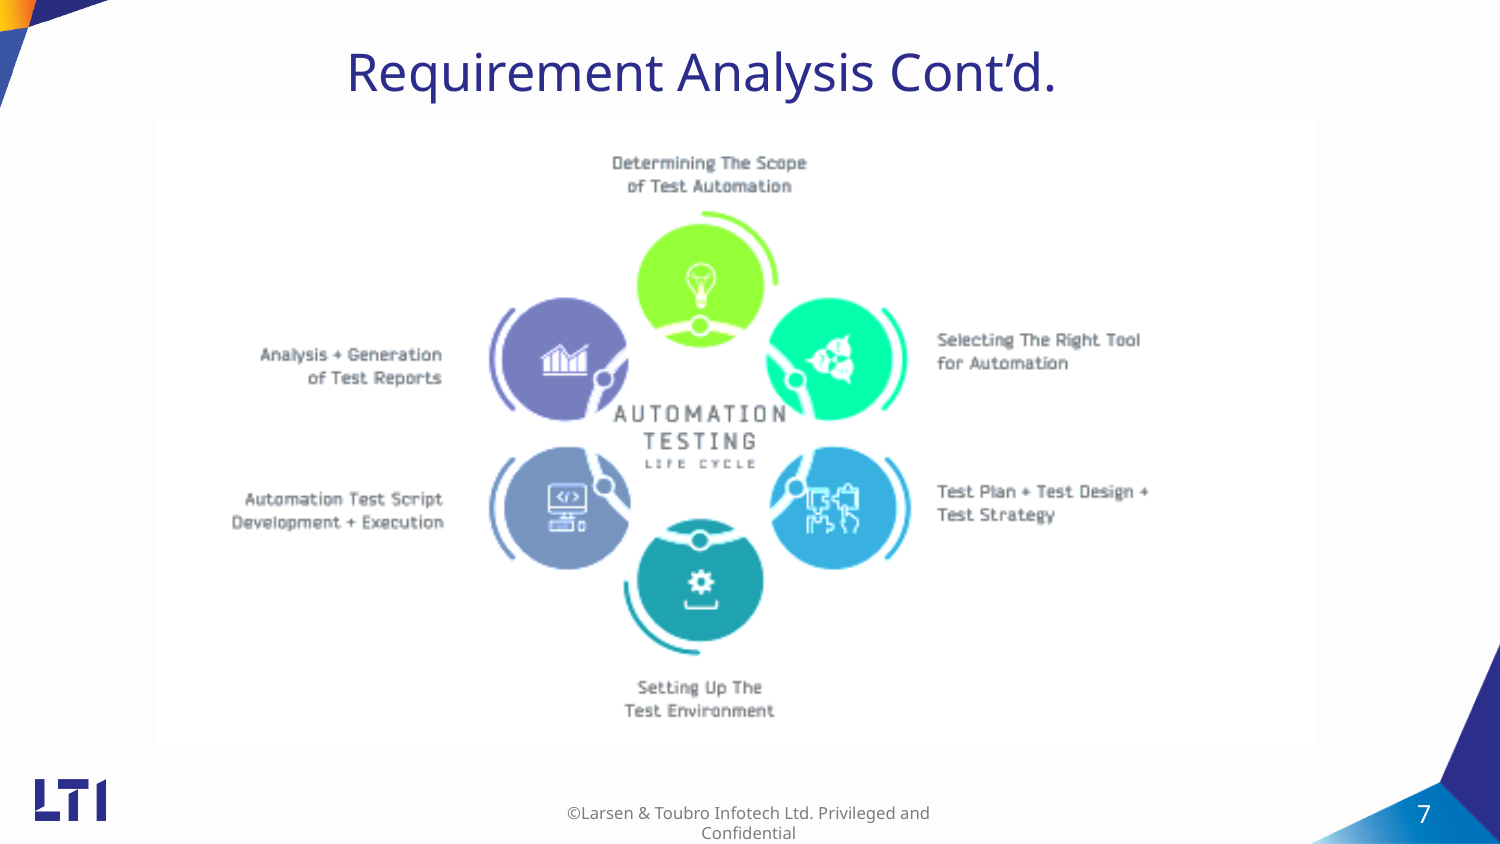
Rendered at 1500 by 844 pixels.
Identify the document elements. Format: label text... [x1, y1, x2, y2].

picture [1288, 640, 1500, 844]
picture [35, 779, 106, 821]
picture [0, 0, 109, 110]
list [155, 116, 1317, 750]
title Requirement Analysis Cont’d. [43, 38, 1362, 104]
